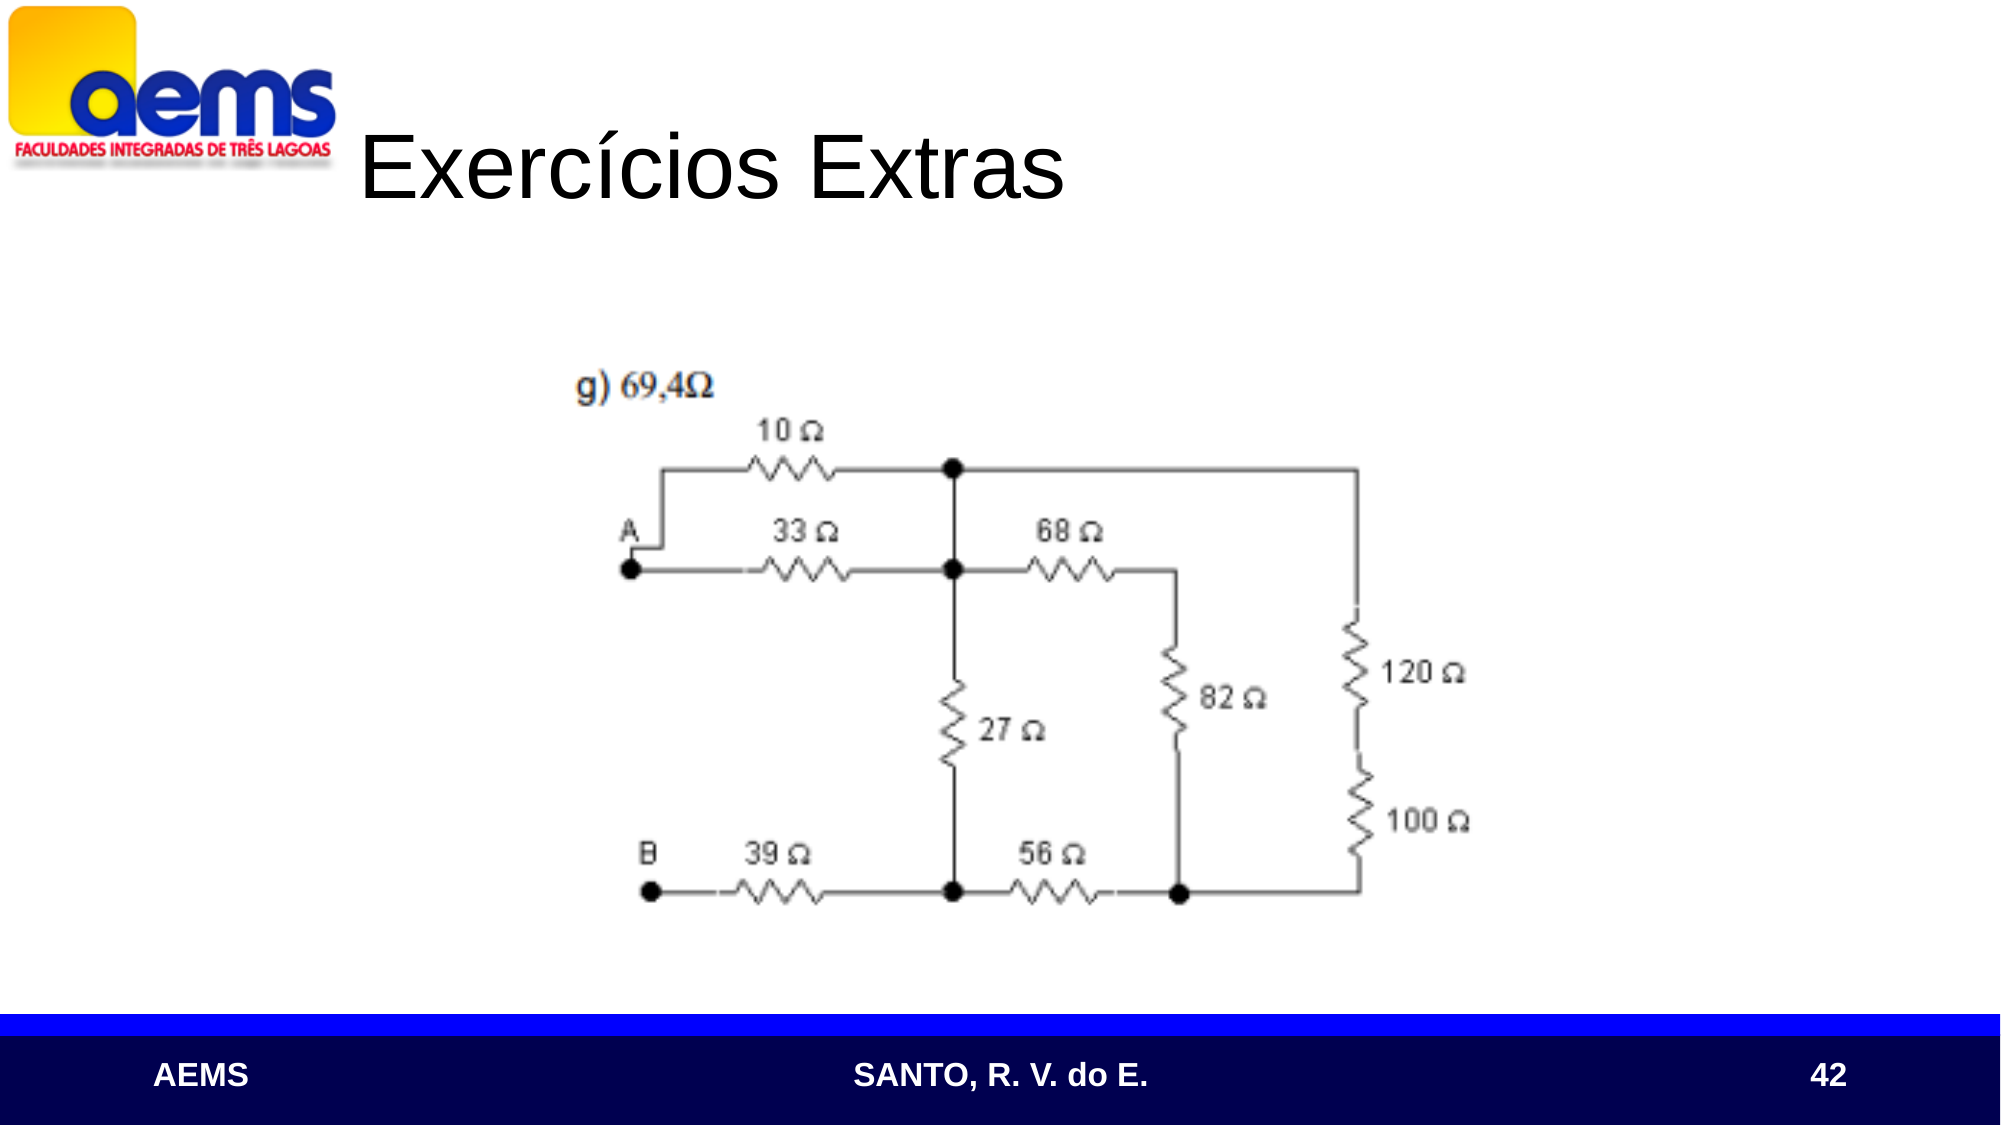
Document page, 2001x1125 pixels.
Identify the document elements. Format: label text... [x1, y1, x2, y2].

slide_number 42 [1412, 1042, 1863, 1103]
picture [0, 0, 344, 180]
title Exercícios Extras [343, 59, 1863, 278]
picture [558, 358, 1510, 923]
